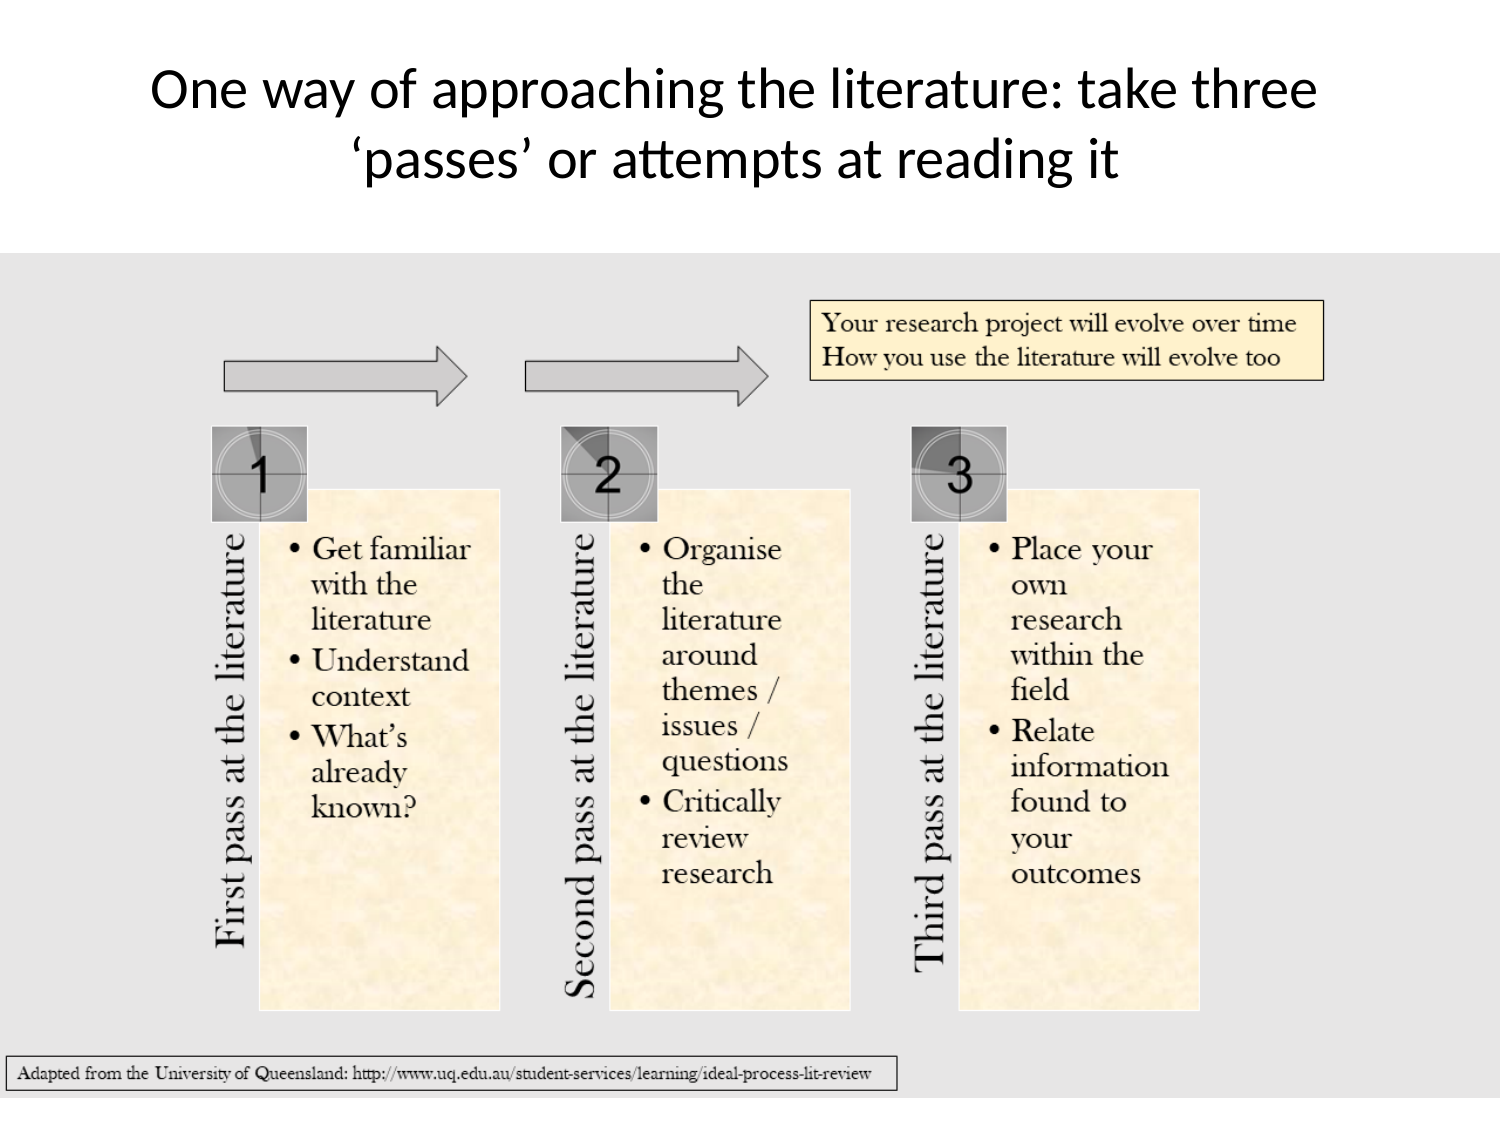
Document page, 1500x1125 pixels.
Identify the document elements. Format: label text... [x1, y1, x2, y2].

title One way of approaching the literature: take three ‘passes’ or attempts at reading it [59, 26, 1410, 214]
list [0, 253, 1500, 1098]
